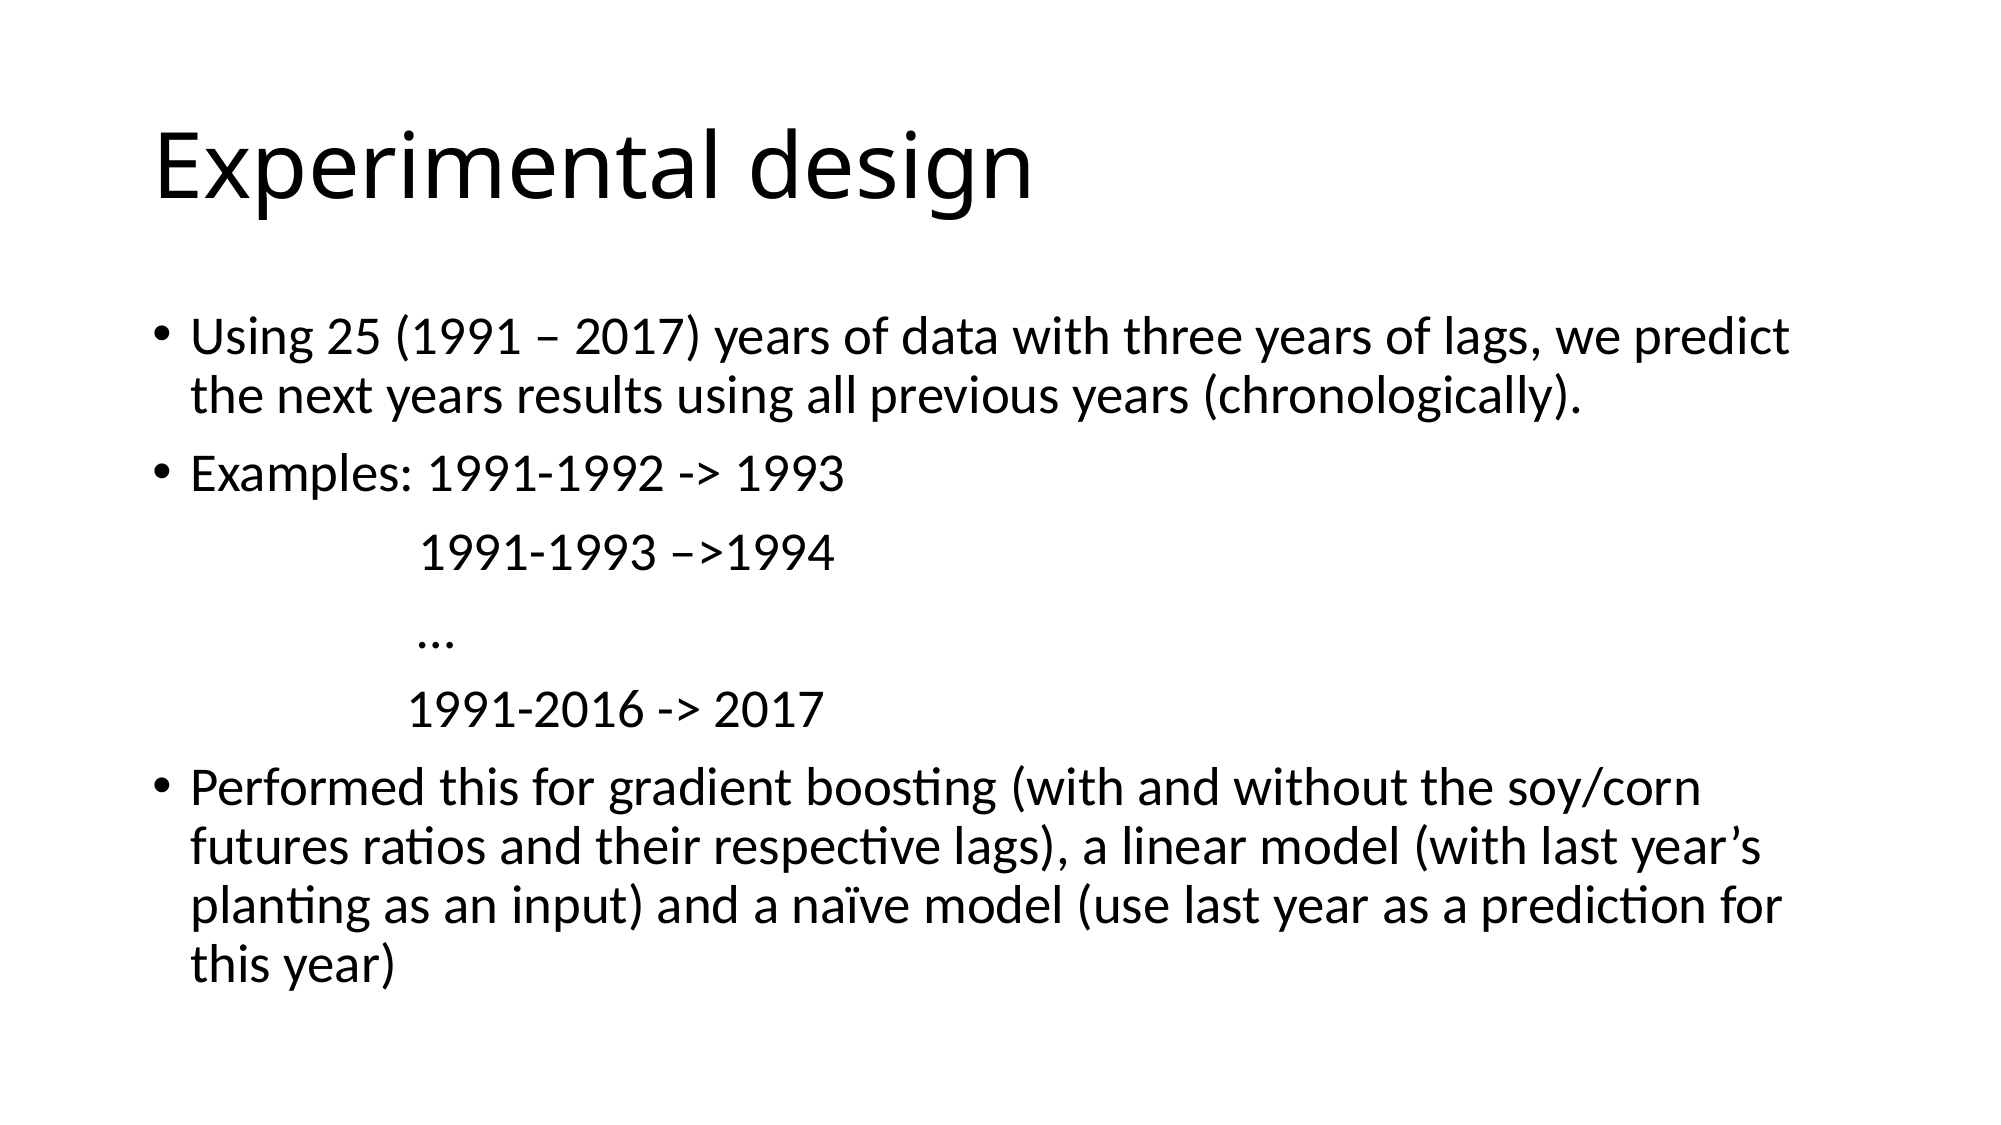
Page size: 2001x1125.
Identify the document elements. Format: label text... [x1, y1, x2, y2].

title Experimental design [137, 59, 1863, 278]
list Using 25 (1991 – 2017) years of data with three years of lags, we predict the next years results using all previous years (chronologically). Examples: 1991-1992 -> 1993 1991-1993 –>1994 … 1991-2016 -> 2017 Performed this for gradient boosting (with and without the soy/corn futures ratios and their respective lags), a linear model (with last year’s planting as an input) and a naïve model (use last year as a prediction for this year) [137, 299, 1863, 1014]
